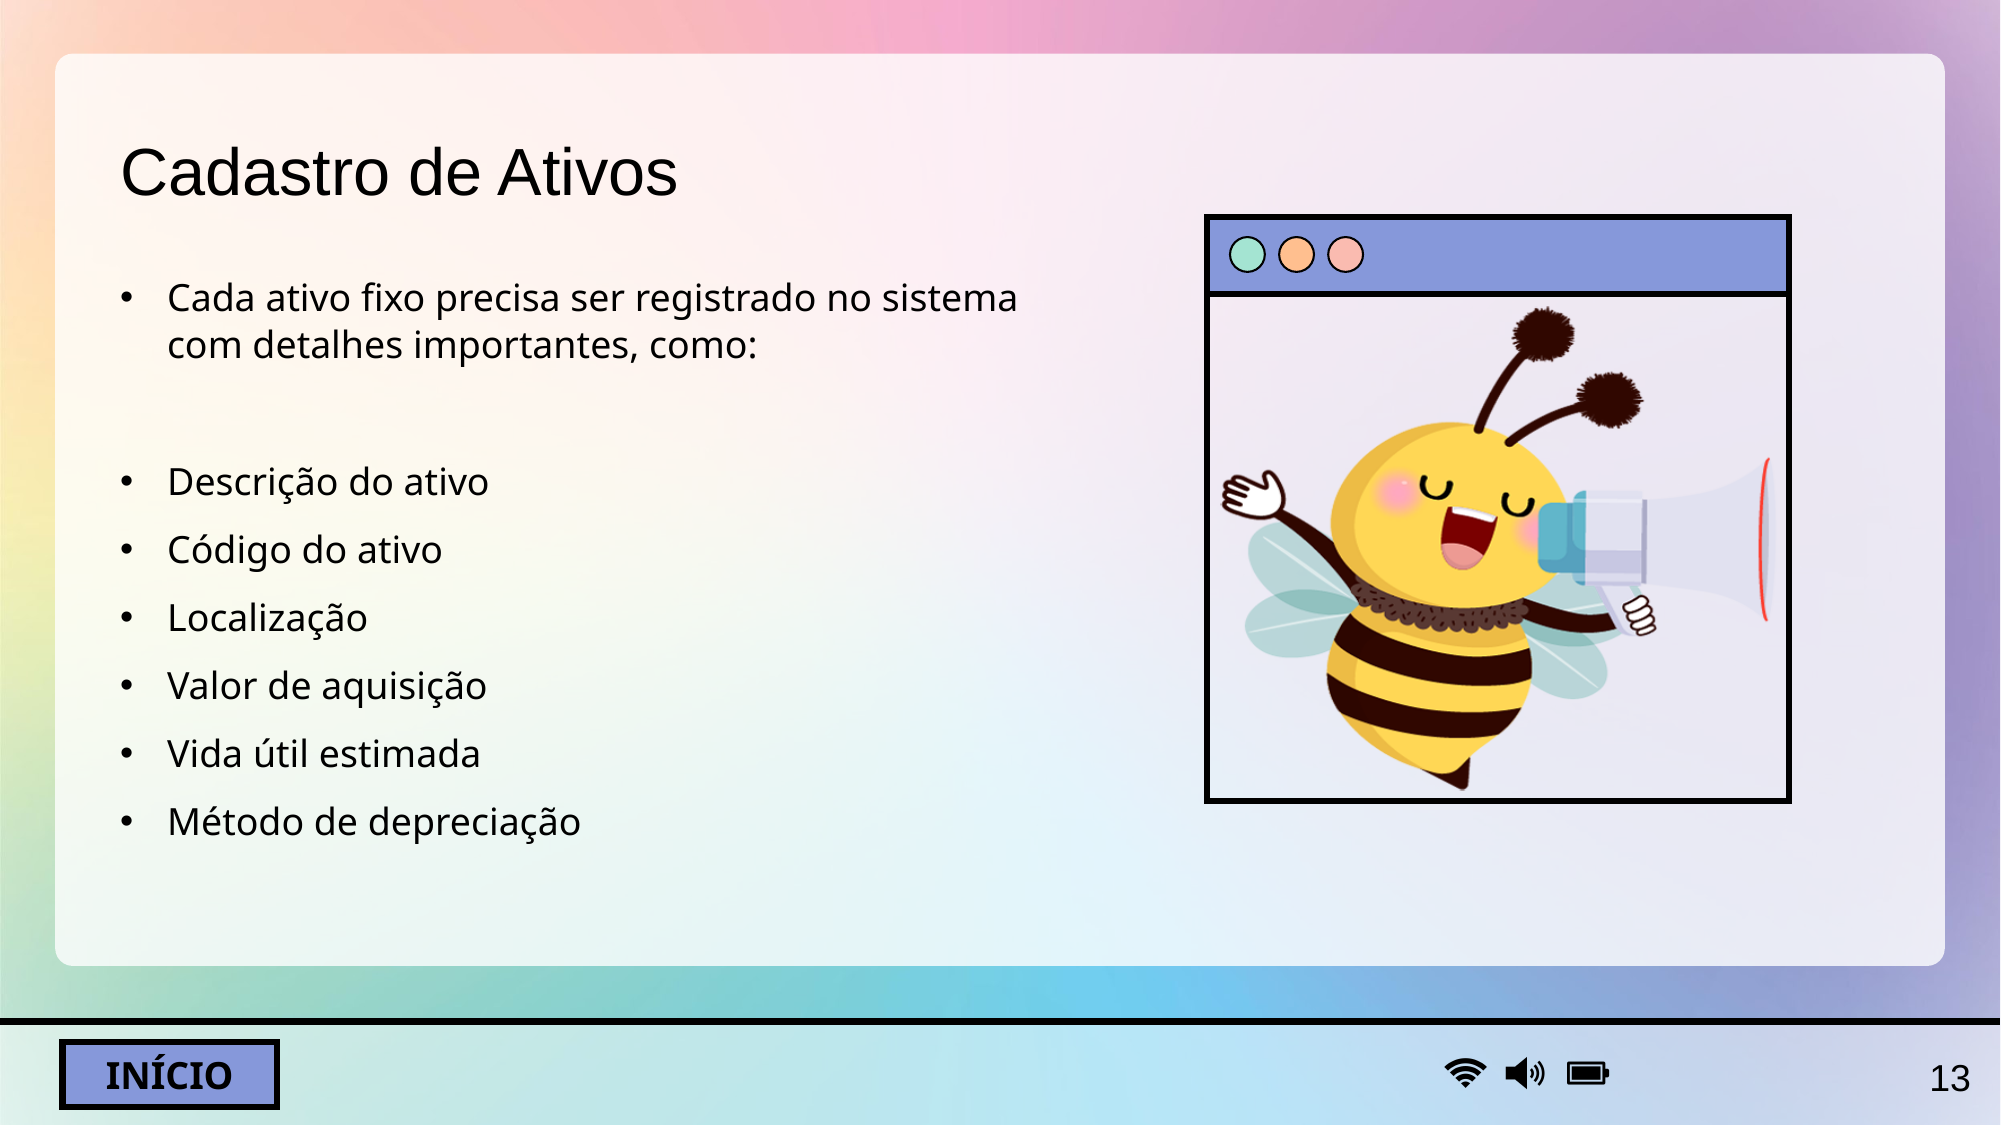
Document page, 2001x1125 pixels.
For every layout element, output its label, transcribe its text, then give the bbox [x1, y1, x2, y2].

slide_number ‹#› [1898, 1021, 2000, 1125]
picture [1565, 1050, 1611, 1096]
picture [0, 0, 2001, 1125]
title Cadastro de Ativos [105, 66, 1081, 218]
list Cada ativo fixo precisa ser registrado no sistema com detalhes importantes, como: Descrição do ativo Código do ativo Localização Valor de aquisição Vida útil estimada Método de depreciação [105, 264, 1081, 965]
picture [1442, 1050, 1488, 1096]
picture [1504, 1050, 1550, 1096]
